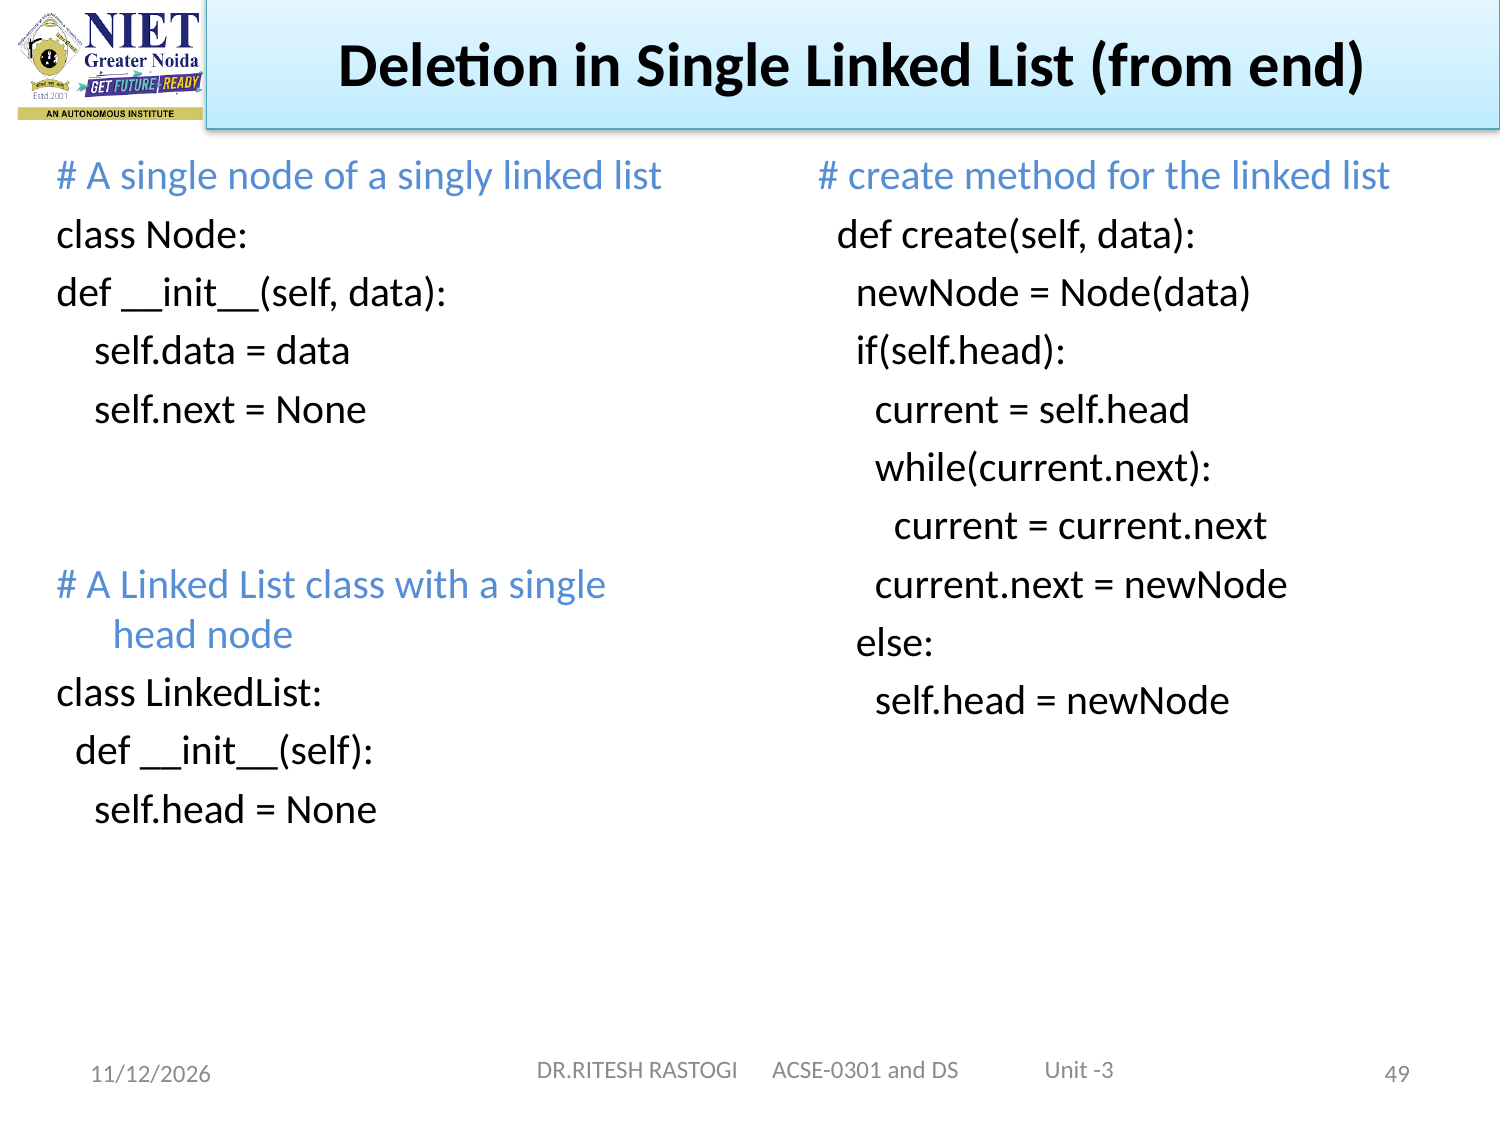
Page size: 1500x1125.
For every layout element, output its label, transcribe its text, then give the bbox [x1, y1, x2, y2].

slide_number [75, 1042, 425, 1103]
picture [17, 13, 204, 120]
footer DR.RITESH RASTOGI ACSE-0301 and DS Unit -3 [512, 1042, 1074, 1094]
text_box # create method for the linked list def create(self, data): newNode = Node(data) if(self.head): current = self.head while(current.next): current = current.next current.next = newNode else: self.head = newNode [802, 140, 1459, 1032]
slide_number 49 [1074, 1042, 1425, 1103]
list # A single node of a singly linked list class Node: def __init__(self, data): self.data = data self.next = None # A Linked List class with a single head node class LinkedList: def __init__(self): self.head = None [41, 140, 698, 1032]
text_box Deletion in Single Linked List (from end) [206, 0, 1500, 130]
